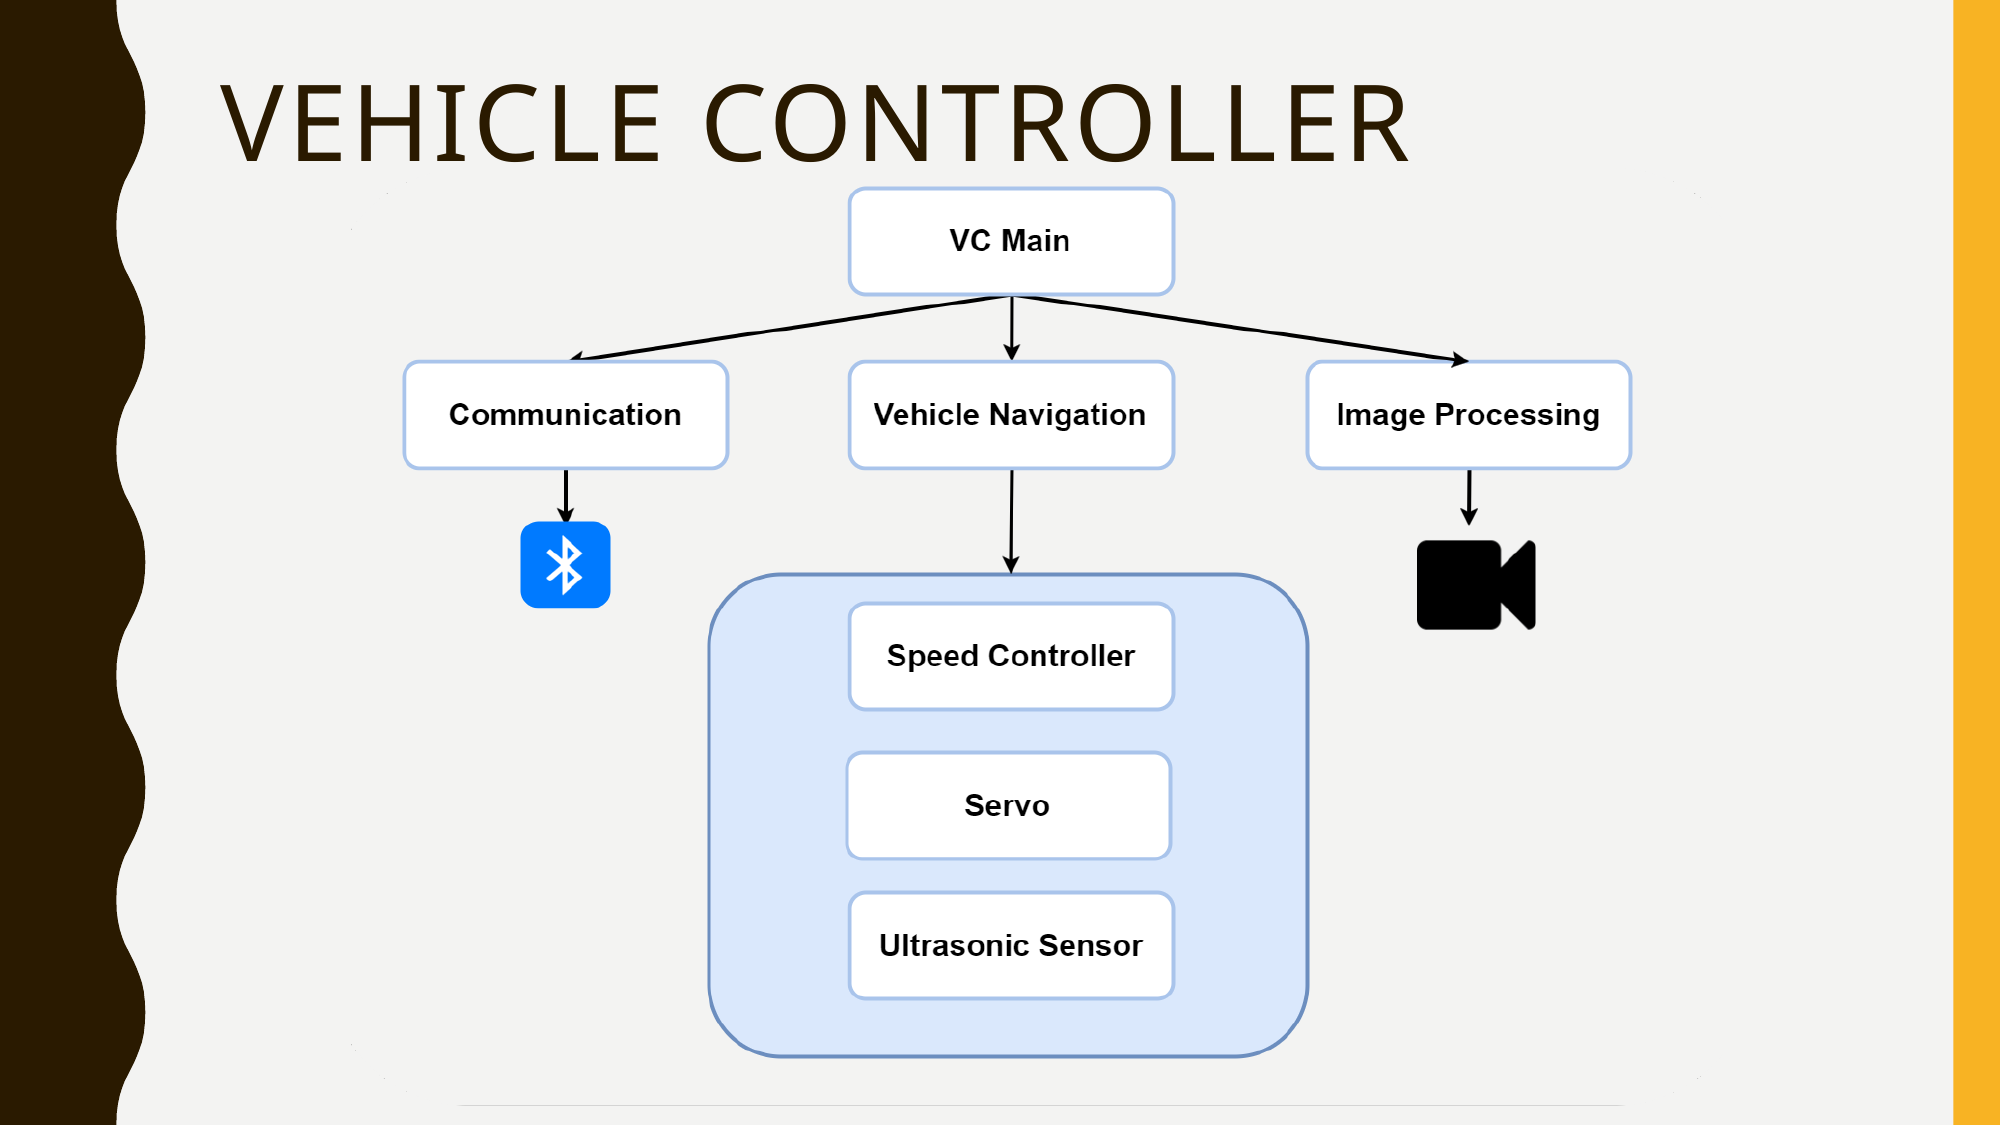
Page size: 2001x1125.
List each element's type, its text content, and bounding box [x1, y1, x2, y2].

title Vehicle Controller [205, 62, 1875, 308]
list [348, 166, 1724, 1106]
